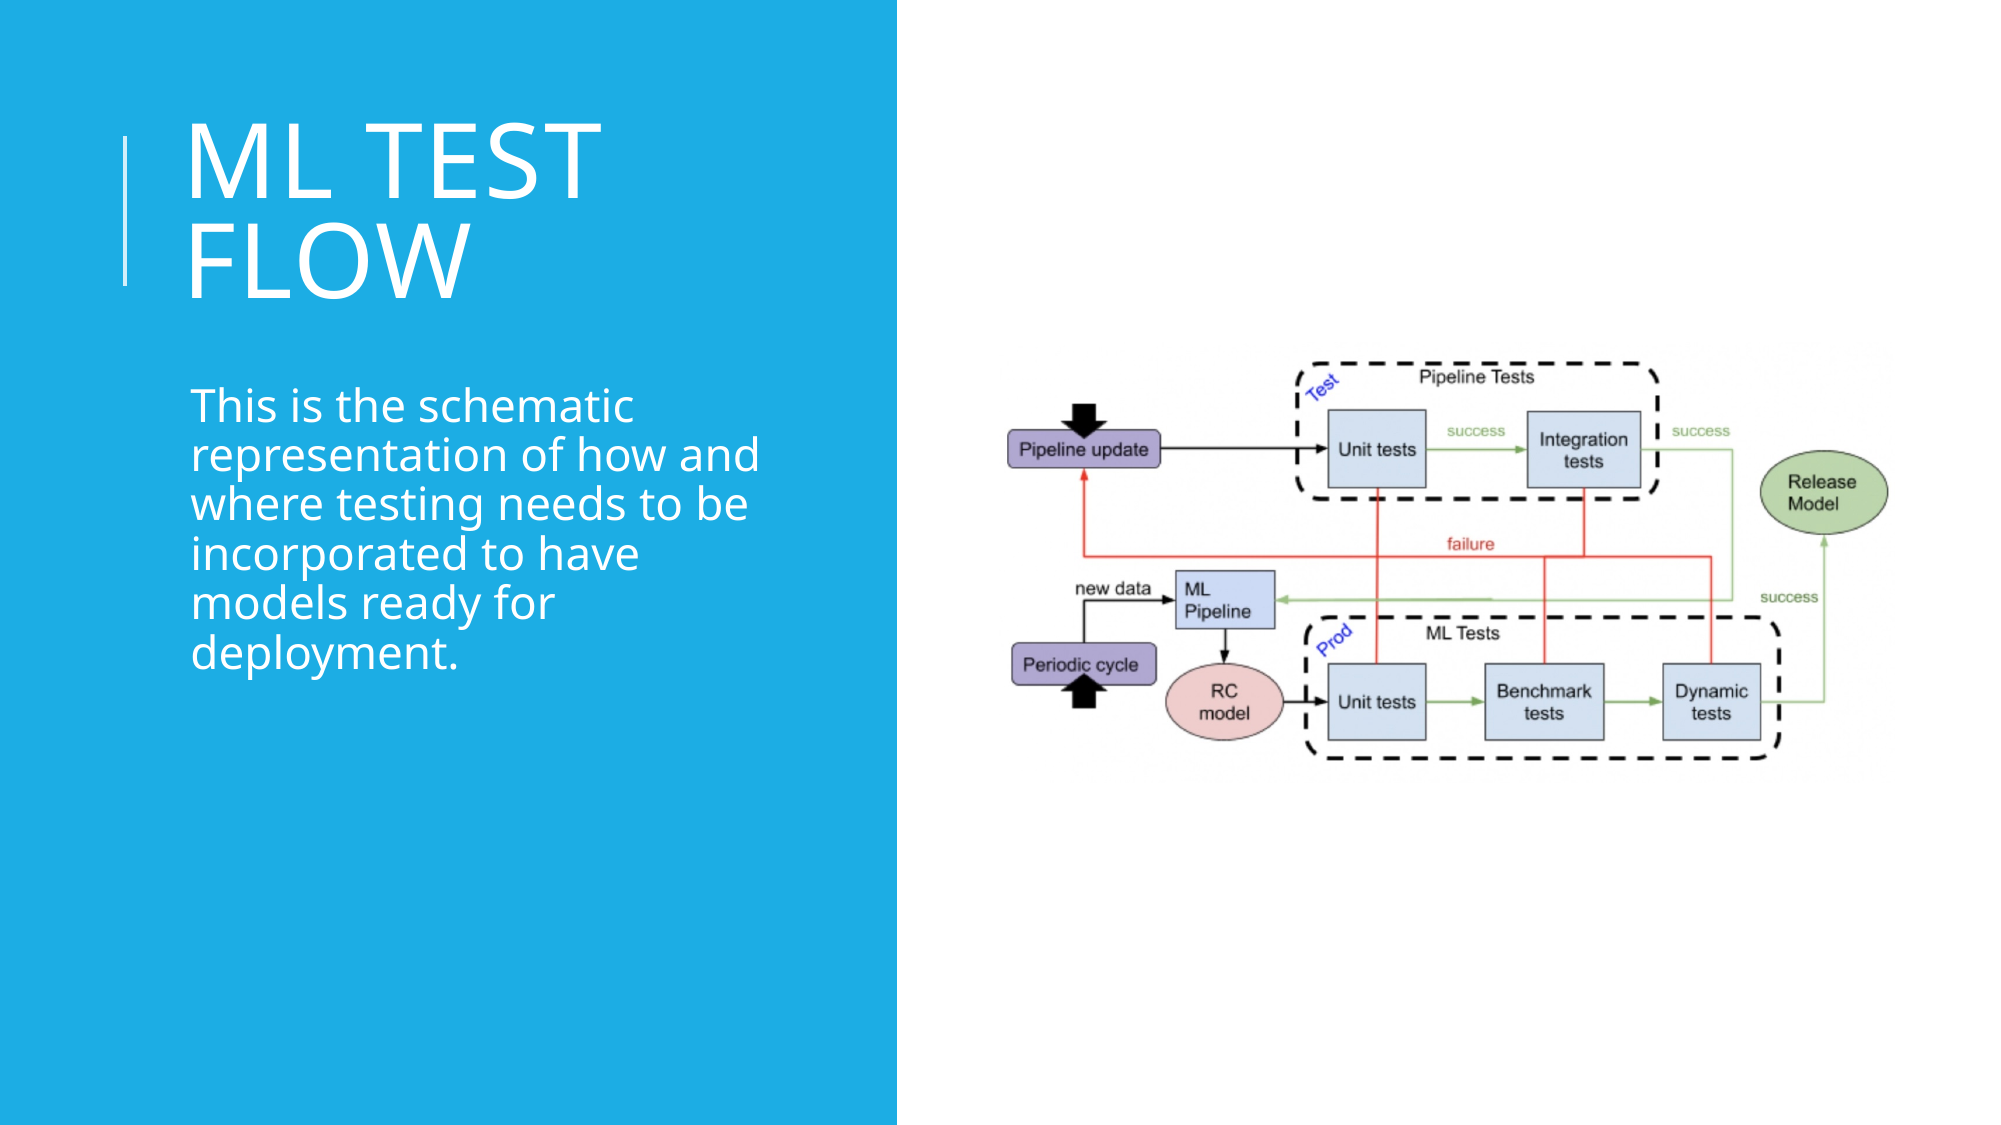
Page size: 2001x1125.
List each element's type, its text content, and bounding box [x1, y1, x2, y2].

list This is the schematic representation of how and where testing needs to be incorporated to have models ready for deployment. [168, 375, 790, 1020]
text_box [0, 0, 898, 1125]
picture [999, 341, 1896, 784]
title ML Test Flow [168, 96, 788, 342]
